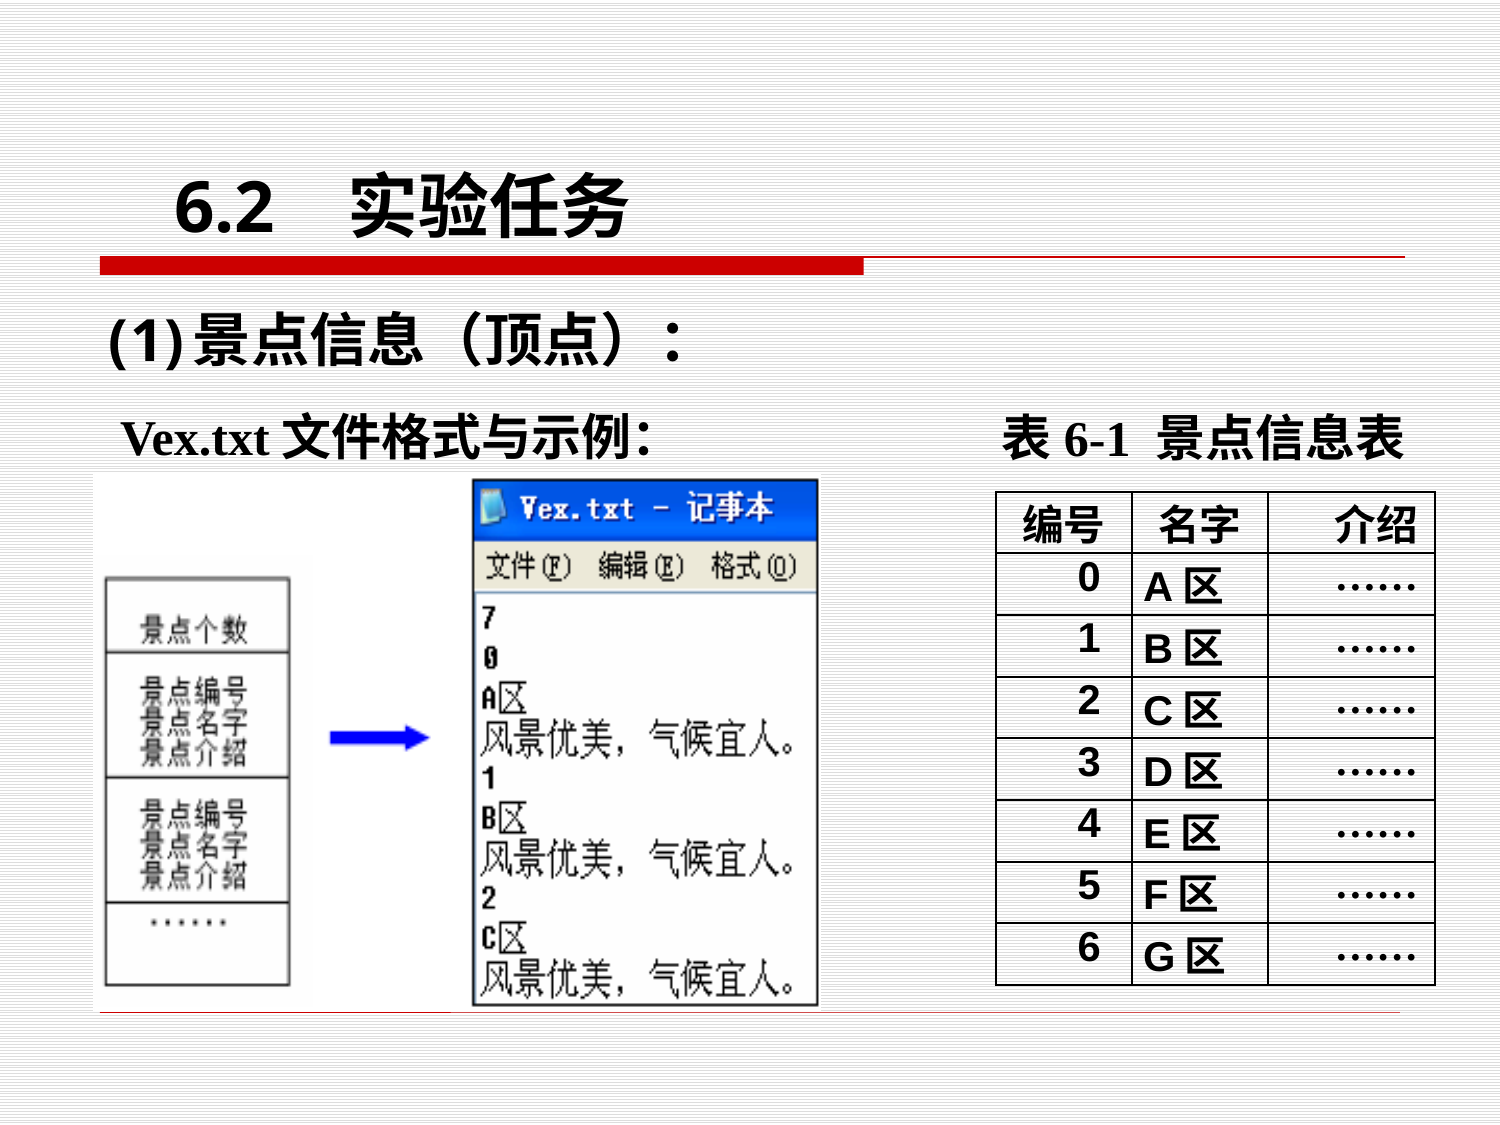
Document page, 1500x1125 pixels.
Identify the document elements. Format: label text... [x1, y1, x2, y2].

table_cell 3 [997, 739, 1131, 799]
table_cell …… [1269, 924, 1434, 984]
table_cell 4 [997, 801, 1131, 861]
table_cell …… [1269, 678, 1434, 737]
table_header 介绍 [1269, 493, 1434, 552]
table_header 编号 [997, 493, 1131, 552]
table_header 名字 [1133, 493, 1267, 552]
table_cell 0 [997, 554, 1131, 614]
text_box 6.2 实验任务 [159, 54, 1472, 255]
table_cell …… [1269, 739, 1434, 799]
table_cell …… [1269, 863, 1434, 922]
table_cell C区 [1133, 678, 1267, 737]
table_cell A区 [1133, 554, 1267, 614]
table_cell …… [1269, 616, 1434, 676]
table_cell D区 [1133, 739, 1267, 799]
table_cell B区 [1133, 616, 1267, 676]
picture [93, 472, 821, 1012]
table_cell E区 [1133, 801, 1267, 861]
table_cell G区 [1133, 924, 1267, 984]
text_box Vex.txt文件格式与示例： [105, 397, 739, 471]
table_cell 5 [997, 863, 1131, 922]
table_cell 1 [997, 616, 1131, 676]
table_cell 6 [997, 924, 1131, 984]
table_cell …… [1269, 801, 1434, 861]
text_box 景点信息（顶点）： [93, 269, 838, 411]
table_cell 2 [997, 678, 1131, 737]
table_cell F区 [1133, 863, 1267, 922]
table_cell …… [1269, 554, 1434, 614]
text_box 表6‑1 景点信息表 [987, 398, 1420, 474]
